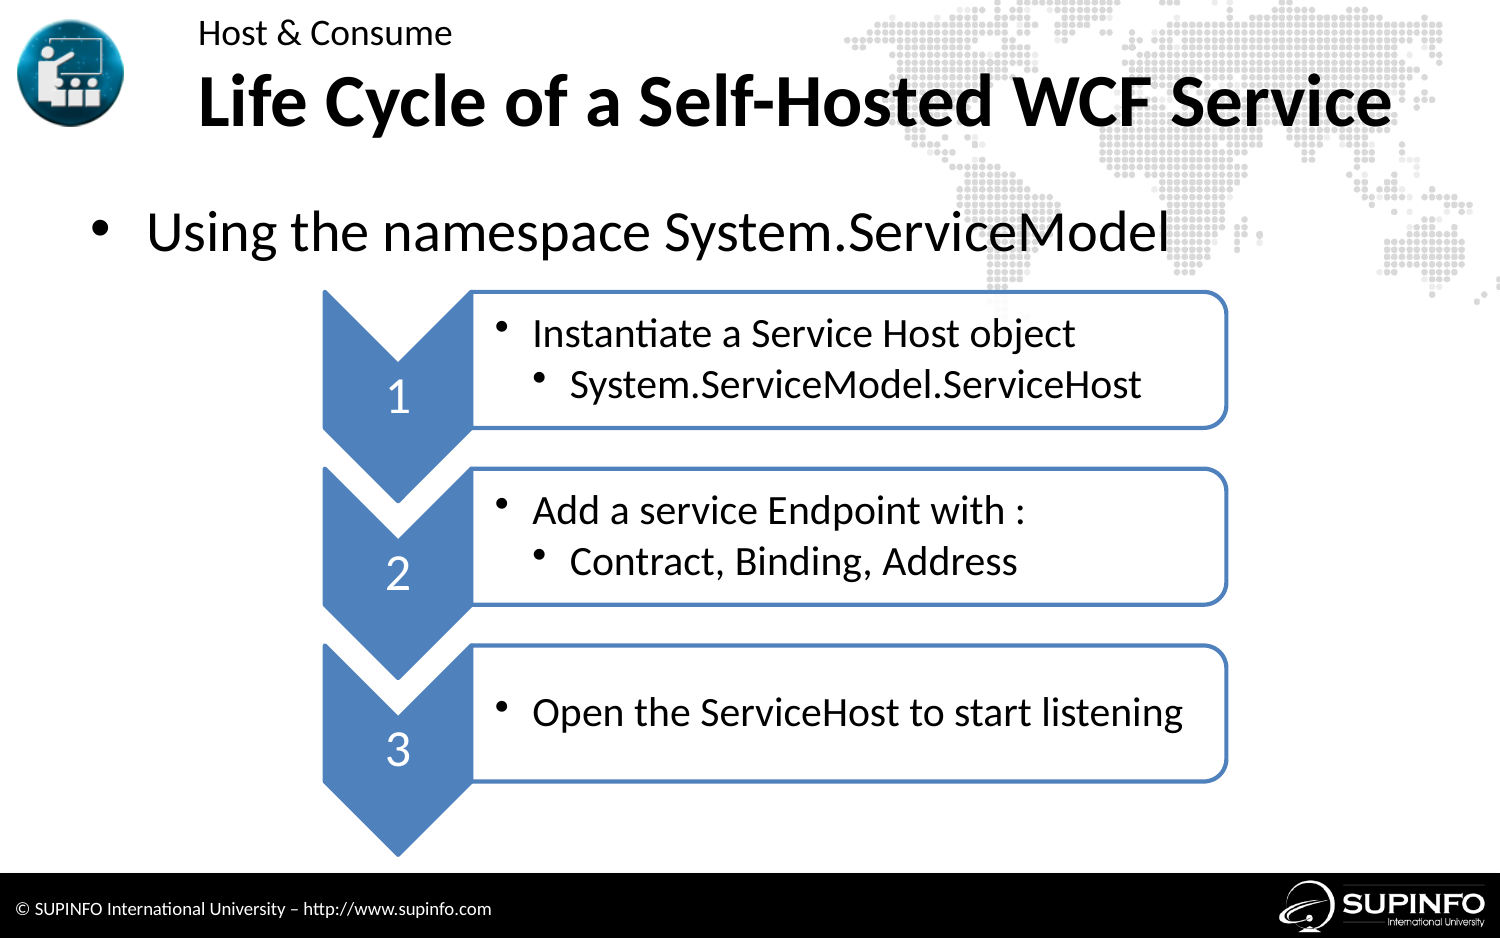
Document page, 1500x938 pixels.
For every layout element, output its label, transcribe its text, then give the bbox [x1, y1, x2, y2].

picture [17, 19, 125, 127]
picture [49, 37, 102, 75]
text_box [324, 291, 1227, 856]
picture [39, 46, 101, 107]
list Host & Consume [183, 0, 1459, 56]
picture [844, 0, 1500, 327]
picture [1269, 870, 1494, 938]
title Life Cycle of a Self-Hosted WCF Service [183, 56, 1459, 138]
list Using the namespace System.ServiceModel [75, 185, 1459, 880]
text_box [419, 28, 450, 90]
